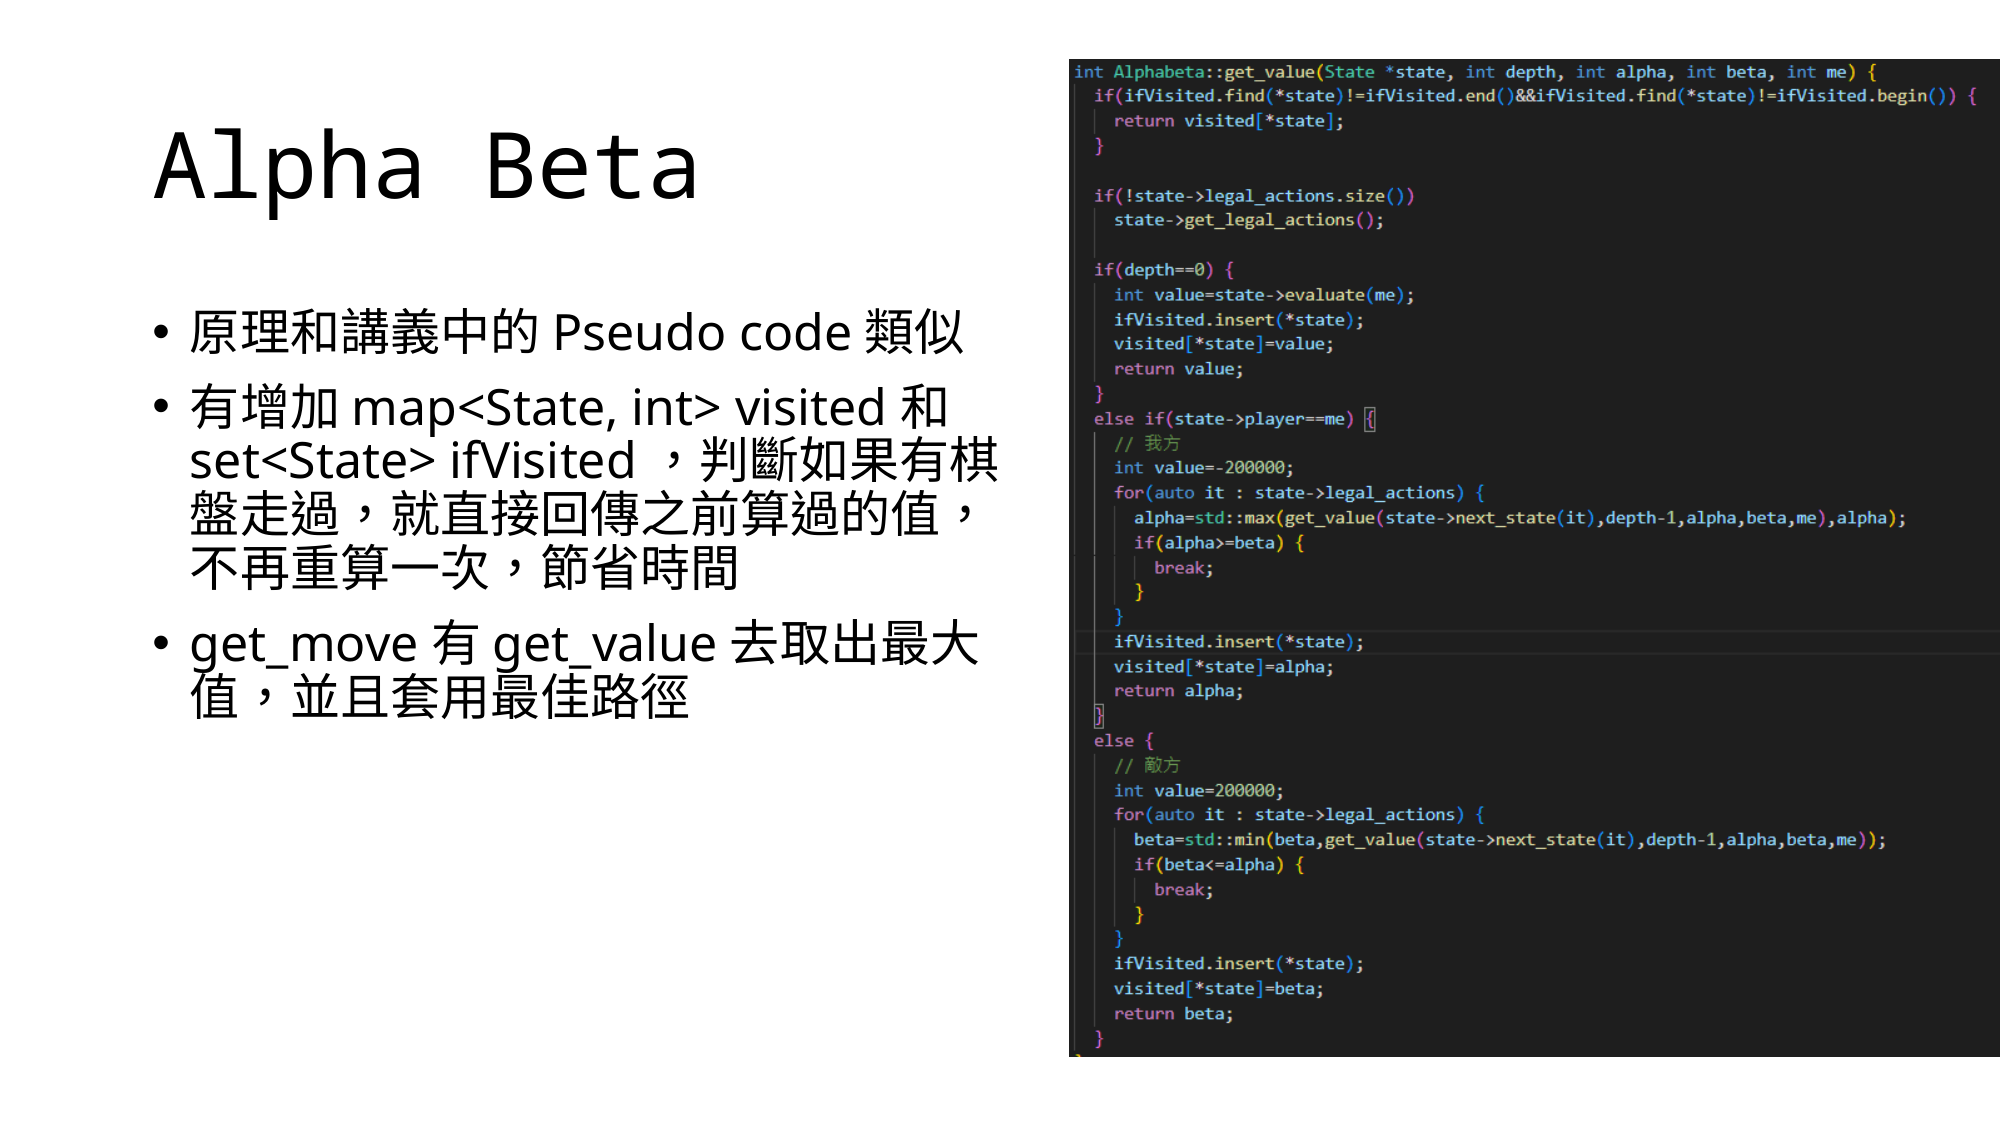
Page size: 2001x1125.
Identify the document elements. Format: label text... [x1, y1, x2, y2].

picture [1069, 59, 2000, 1057]
title Alpha Beta [137, 59, 1069, 278]
list 原理和講義中的Pseudo code類似 有增加map<State, int> visited和set<State> ifVisited，判斷如果有棋盤走過，就直接回傳之前算過的值，不再重算一次，節省時間 get_move有get_value去取出最大值，並且套用最佳路徑 [137, 299, 1036, 1014]
